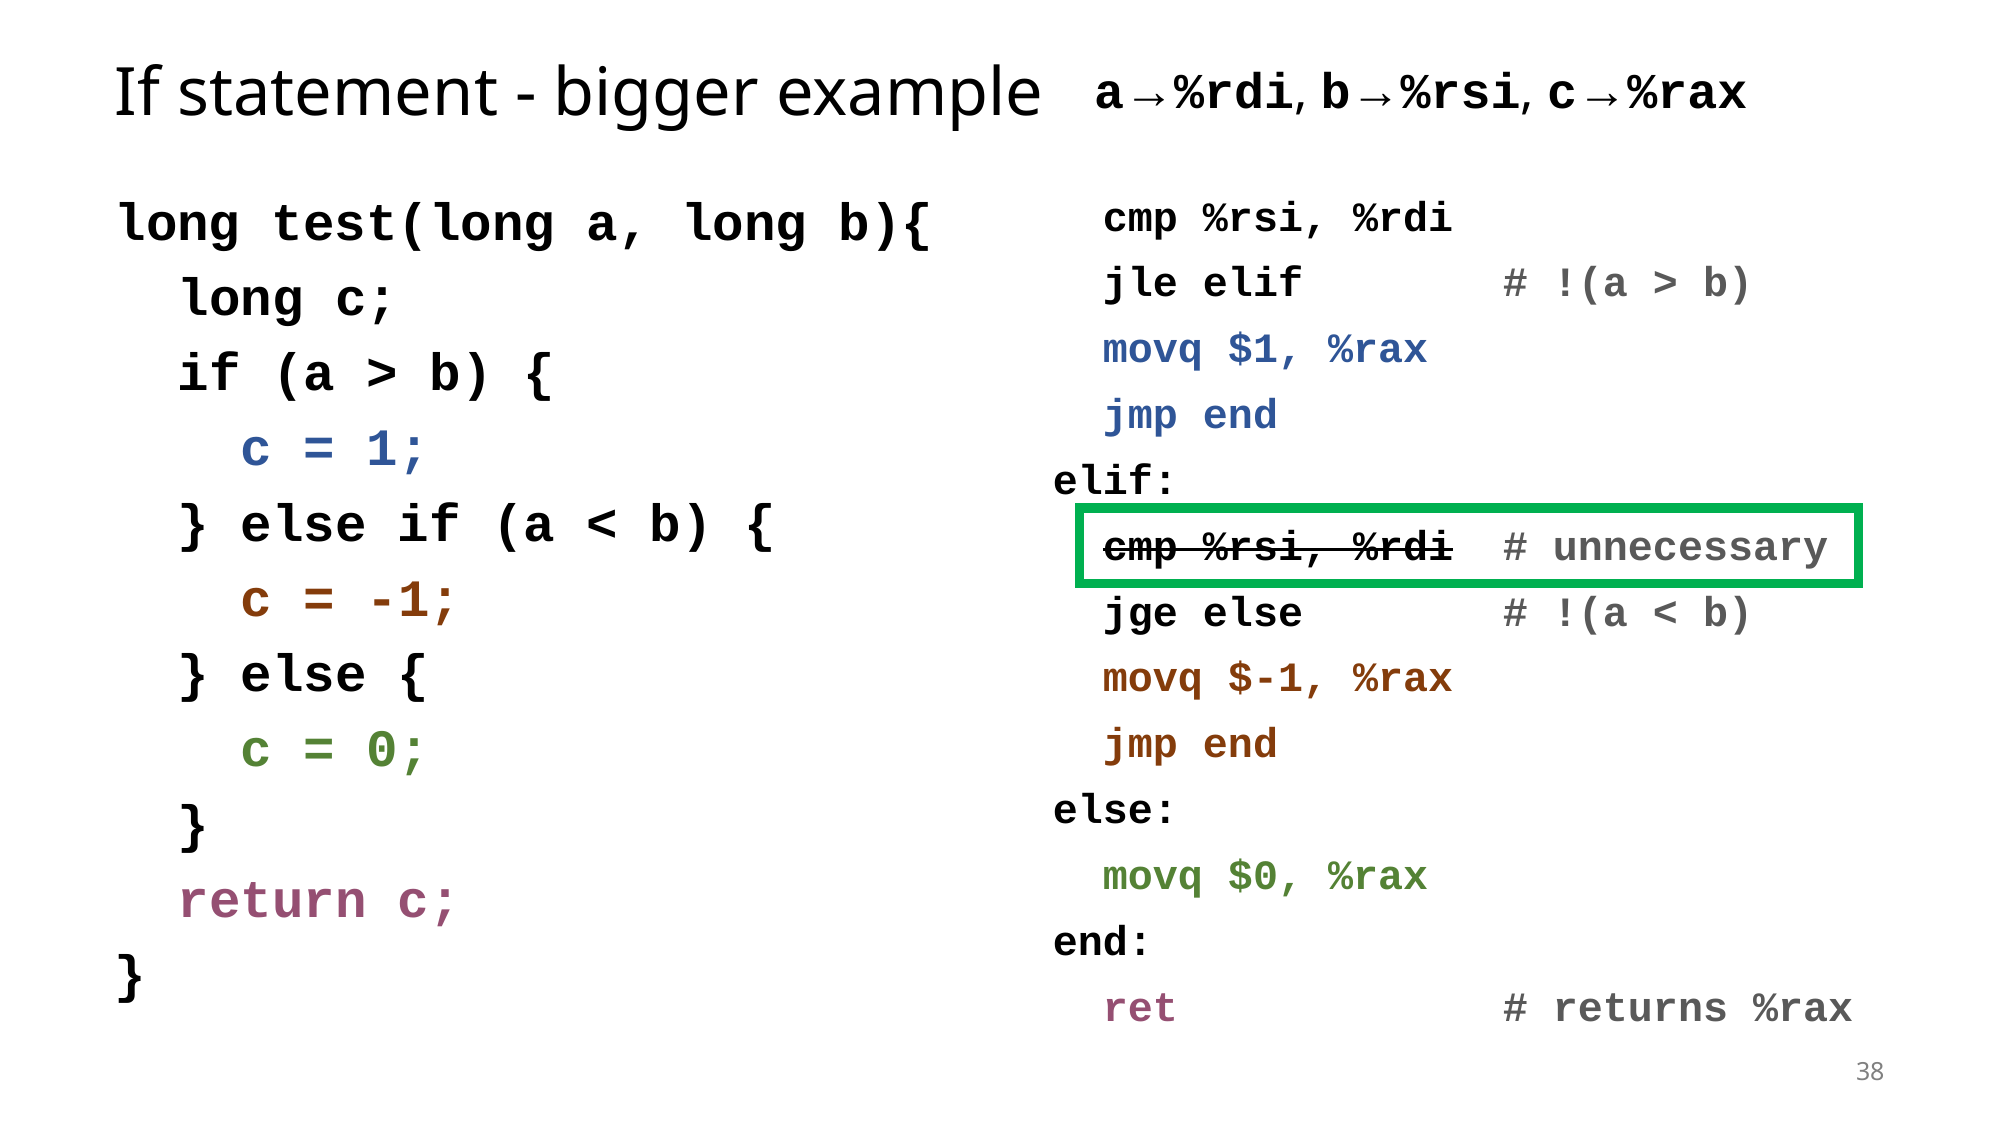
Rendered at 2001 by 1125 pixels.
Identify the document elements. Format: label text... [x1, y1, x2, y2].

list long test(long a, long b){ long c; if (a > b) { c = 1; } else if (a < b) { c = -1; } else { c = 0; } return c; } [99, 187, 979, 1013]
slide_number 38 [1749, 1074, 1900, 1103]
title If statement - bigger example [99, 37, 1900, 150]
text_box a→%rdi, b→%rsi, c→%rax [1079, 51, 1859, 127]
text_box [1078, 507, 1860, 585]
list cmp %rsi, %rdi jle elif # !(a > b) movq $1, %rax jmp end elif: cmp %rsi, %rdi # unnecessary jge else # !(a < b) movq $-1, %rax jmp end else: movq $0, %rax end: ret # returns %rax [1037, 187, 1901, 1074]
